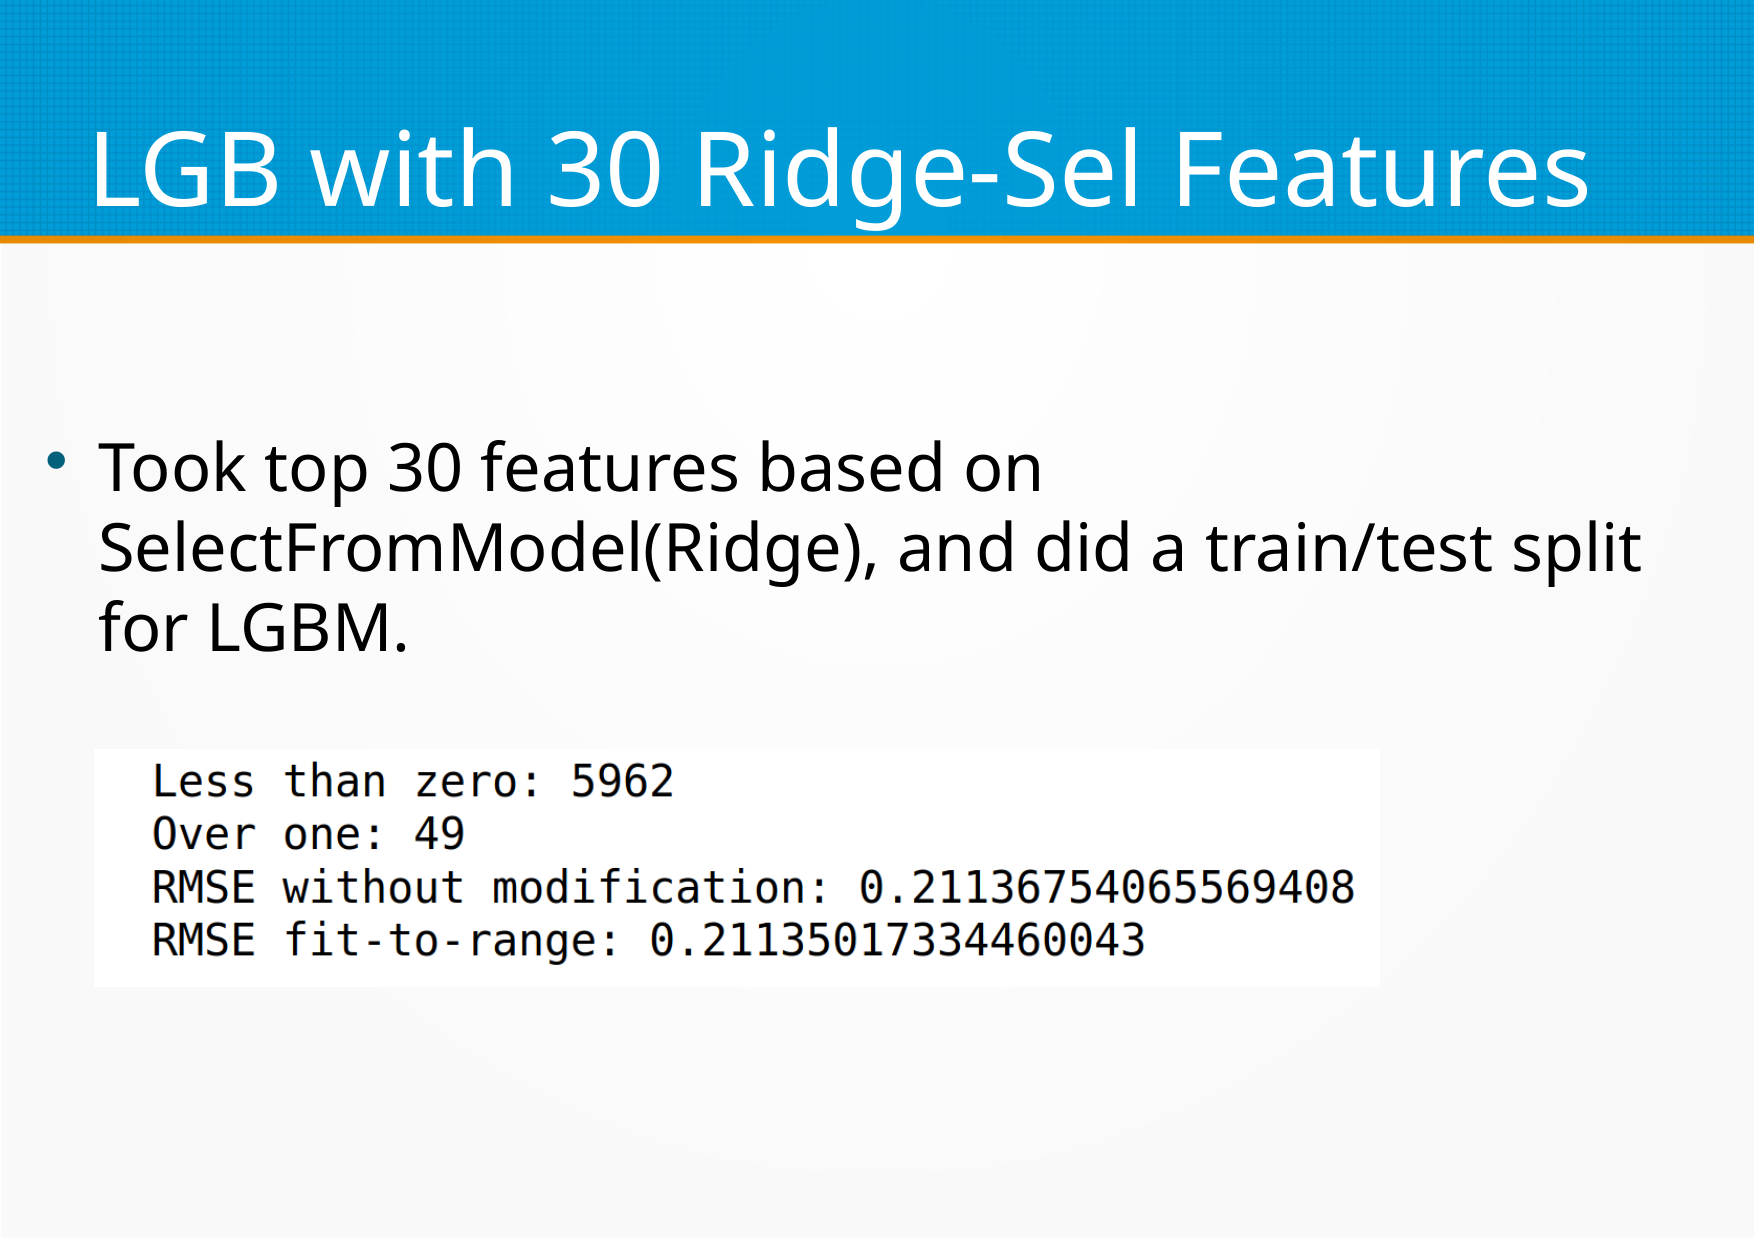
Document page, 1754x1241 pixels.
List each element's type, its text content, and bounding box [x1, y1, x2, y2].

text_box Took top 30 features based on SelectFromModel(Ridge), and did a train/test split for LGBM. [27, 314, 1725, 1215]
text_box LGB with 30 Ridge-Sel Features [87, 19, 1666, 227]
picture [0, 236, 1754, 1241]
